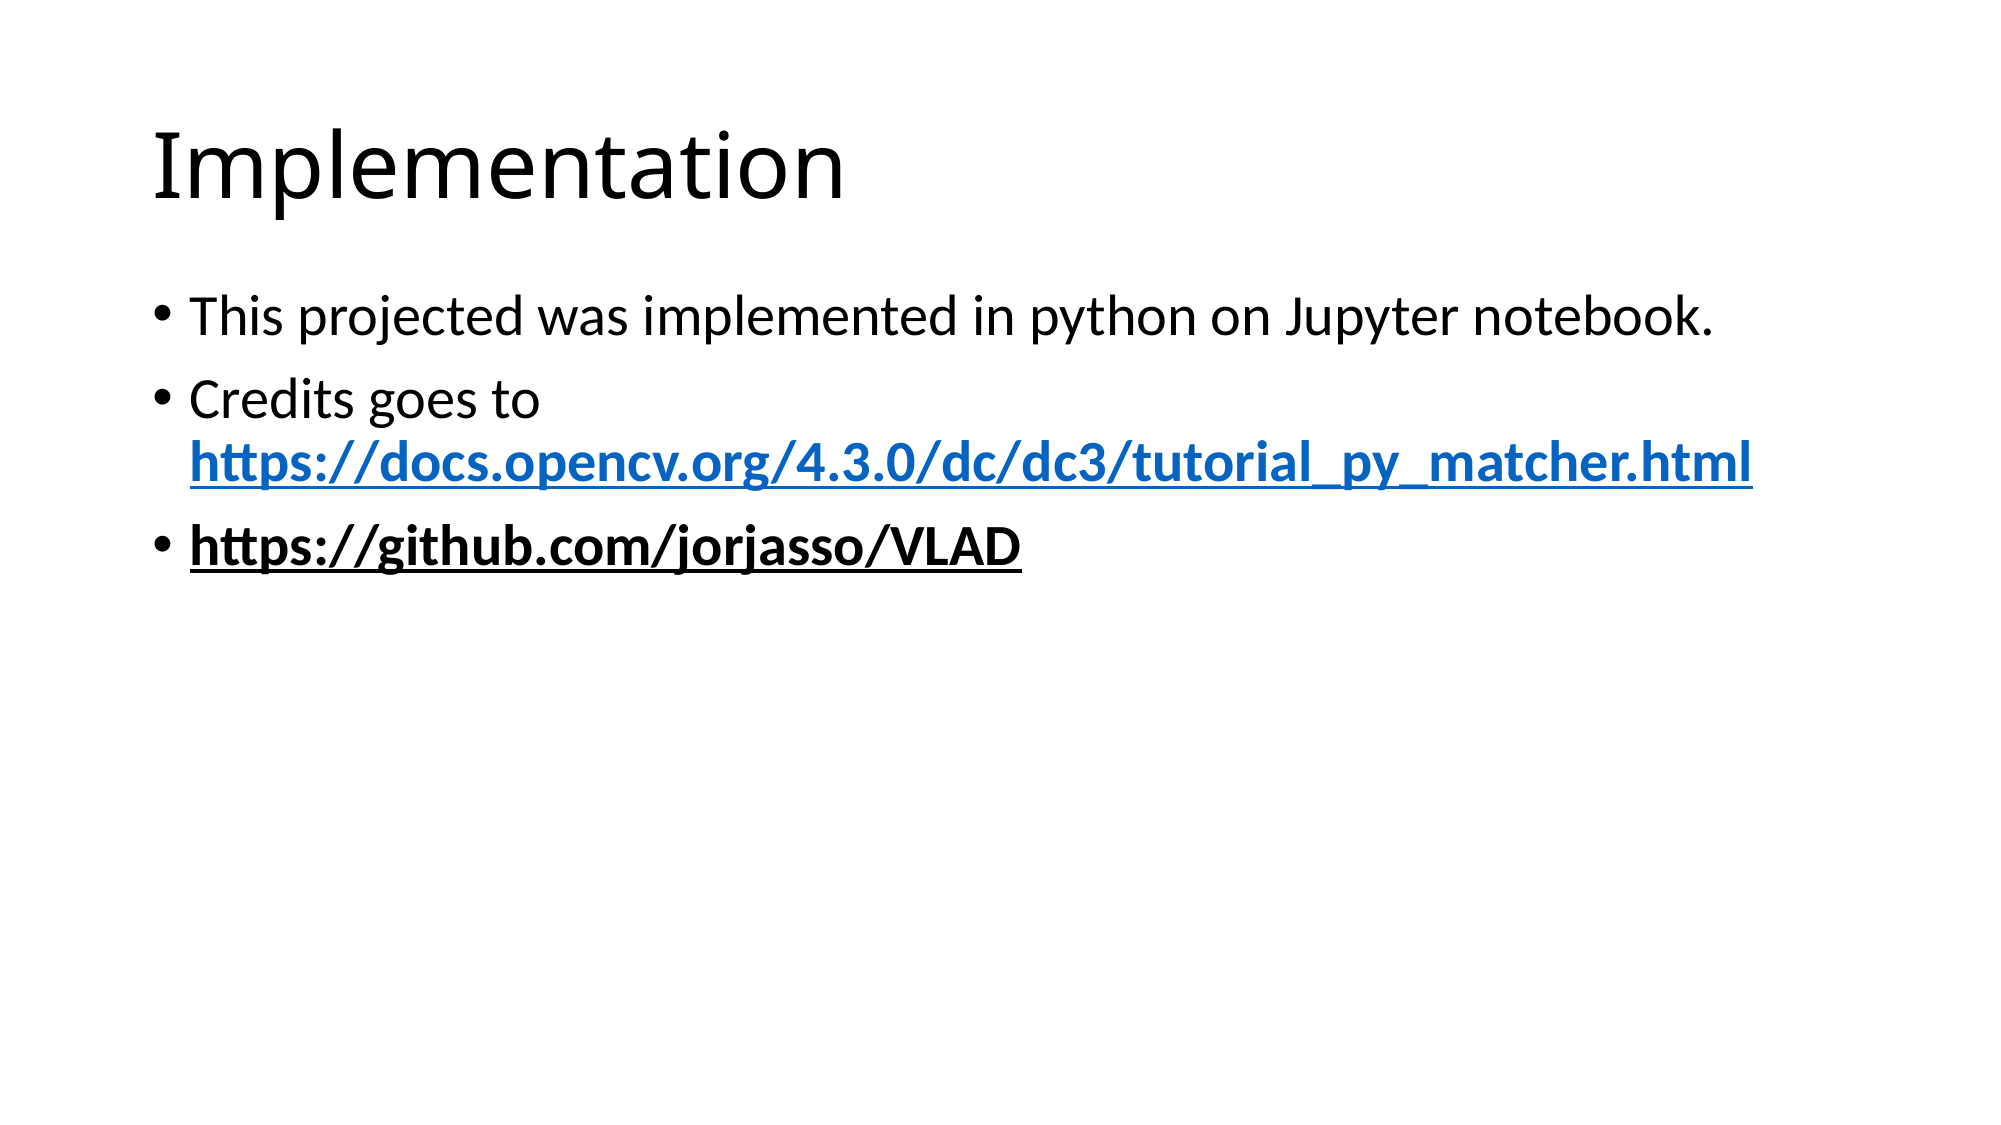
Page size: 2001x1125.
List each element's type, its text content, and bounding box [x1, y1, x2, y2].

title Implementation [137, 59, 1863, 277]
list This projected was implemented in python on Jupyter notebook. Credits goes to https://docs.opencv.org/4.3.0/dc/dc3/tutorial_py_matcher.html https://github.com/jorjasso/VLAD [137, 277, 1863, 992]
